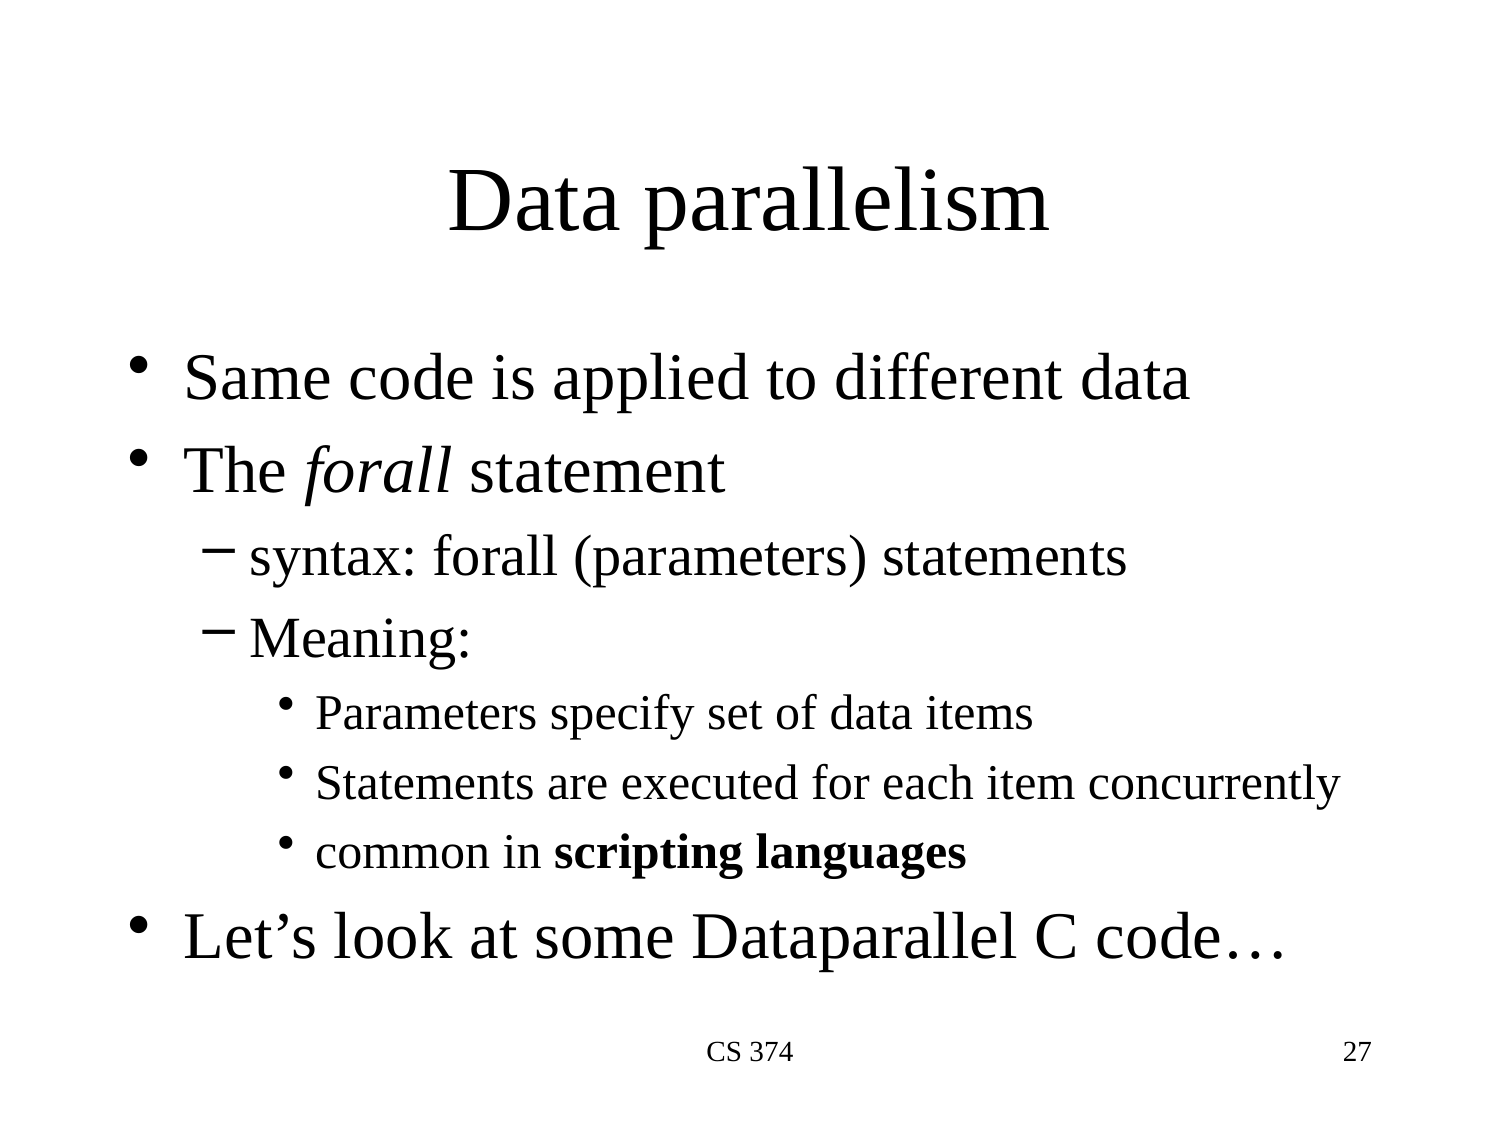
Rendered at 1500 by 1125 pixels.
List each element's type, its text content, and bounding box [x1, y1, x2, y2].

slide_number 27 [1074, 1024, 1388, 1101]
footer CS 374 [512, 1024, 988, 1101]
title Data parallelism [112, 99, 1388, 288]
list Same code is applied to different data The forall statement syntax: forall (parameters) statements Meaning: Parameters specify set of data items Statements are executed for each item concurrently common in scripting languages Let’s look at some Dataparallel C code… [112, 324, 1388, 1000]
